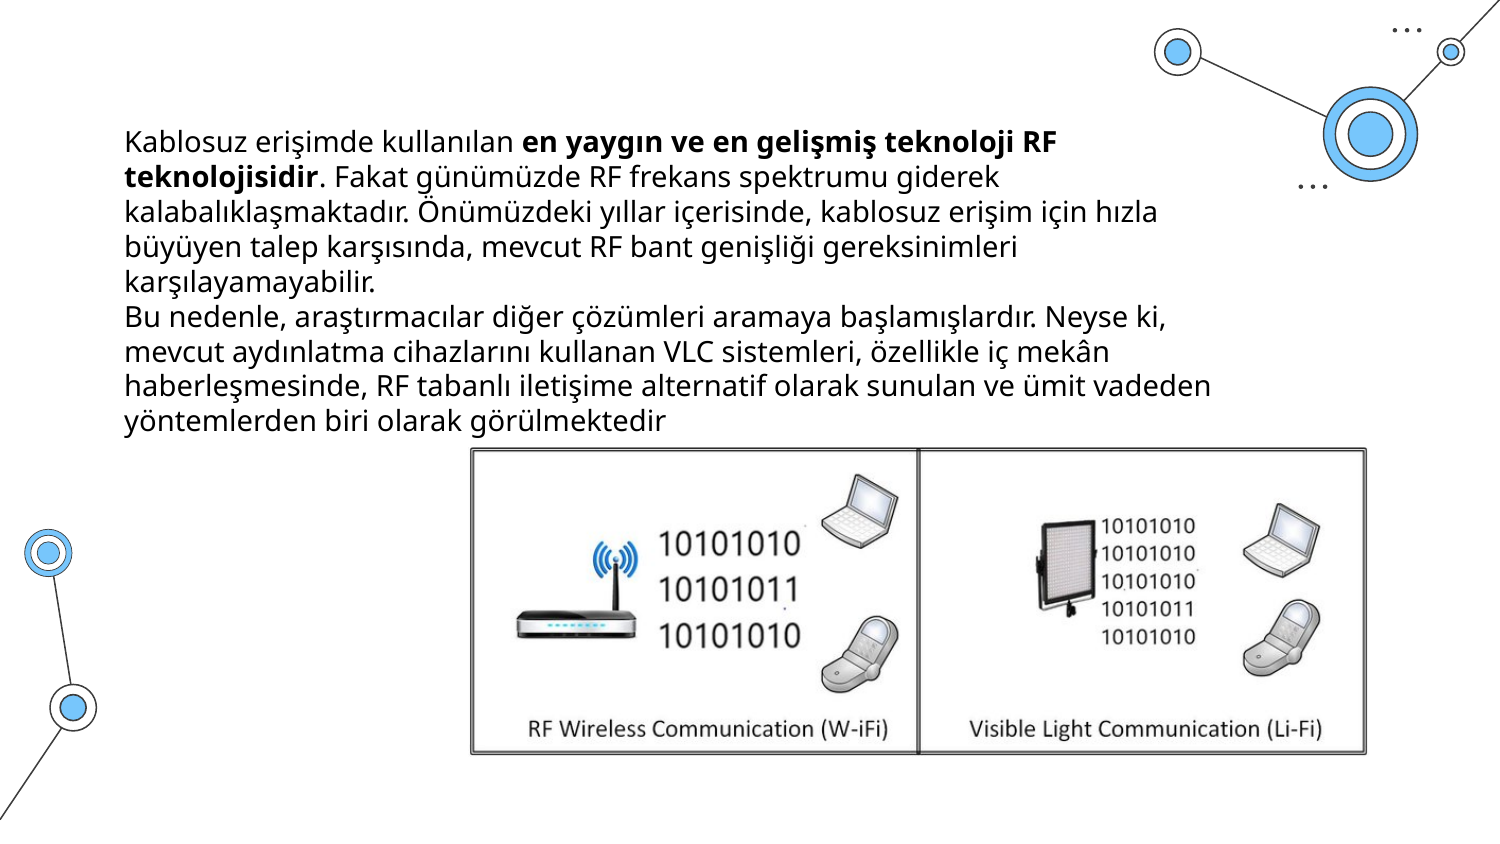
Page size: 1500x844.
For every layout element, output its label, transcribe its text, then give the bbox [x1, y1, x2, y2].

text_box Kablosuz erişimde kullanılan en yaygın ve en gelişmiş teknoloji RF teknolojisidir. Fakat günümüzde RF frekans spektrumu giderek kalabalıklaşmaktadır. Önümüzdeki yıllar içerisinde, kablosuz erişim için hızla büyüyen talep karşısında, mevcut RF bant genişliği gereksinimleri karşılayamayabilir. Bu nedenle, araştırmacılar diğer çözümleri aramaya başlamışlardır. Neyse ki, mevcut aydınlatma cihazlarını kullanan VLC sistemleri, özellikle iç mekân haberleşmesinde, RF tabanlı iletişime alternatif olarak sunulan ve ümit vadeden yöntemlerden biri olarak görülmektedir [109, 115, 1238, 446]
picture [468, 446, 1369, 757]
